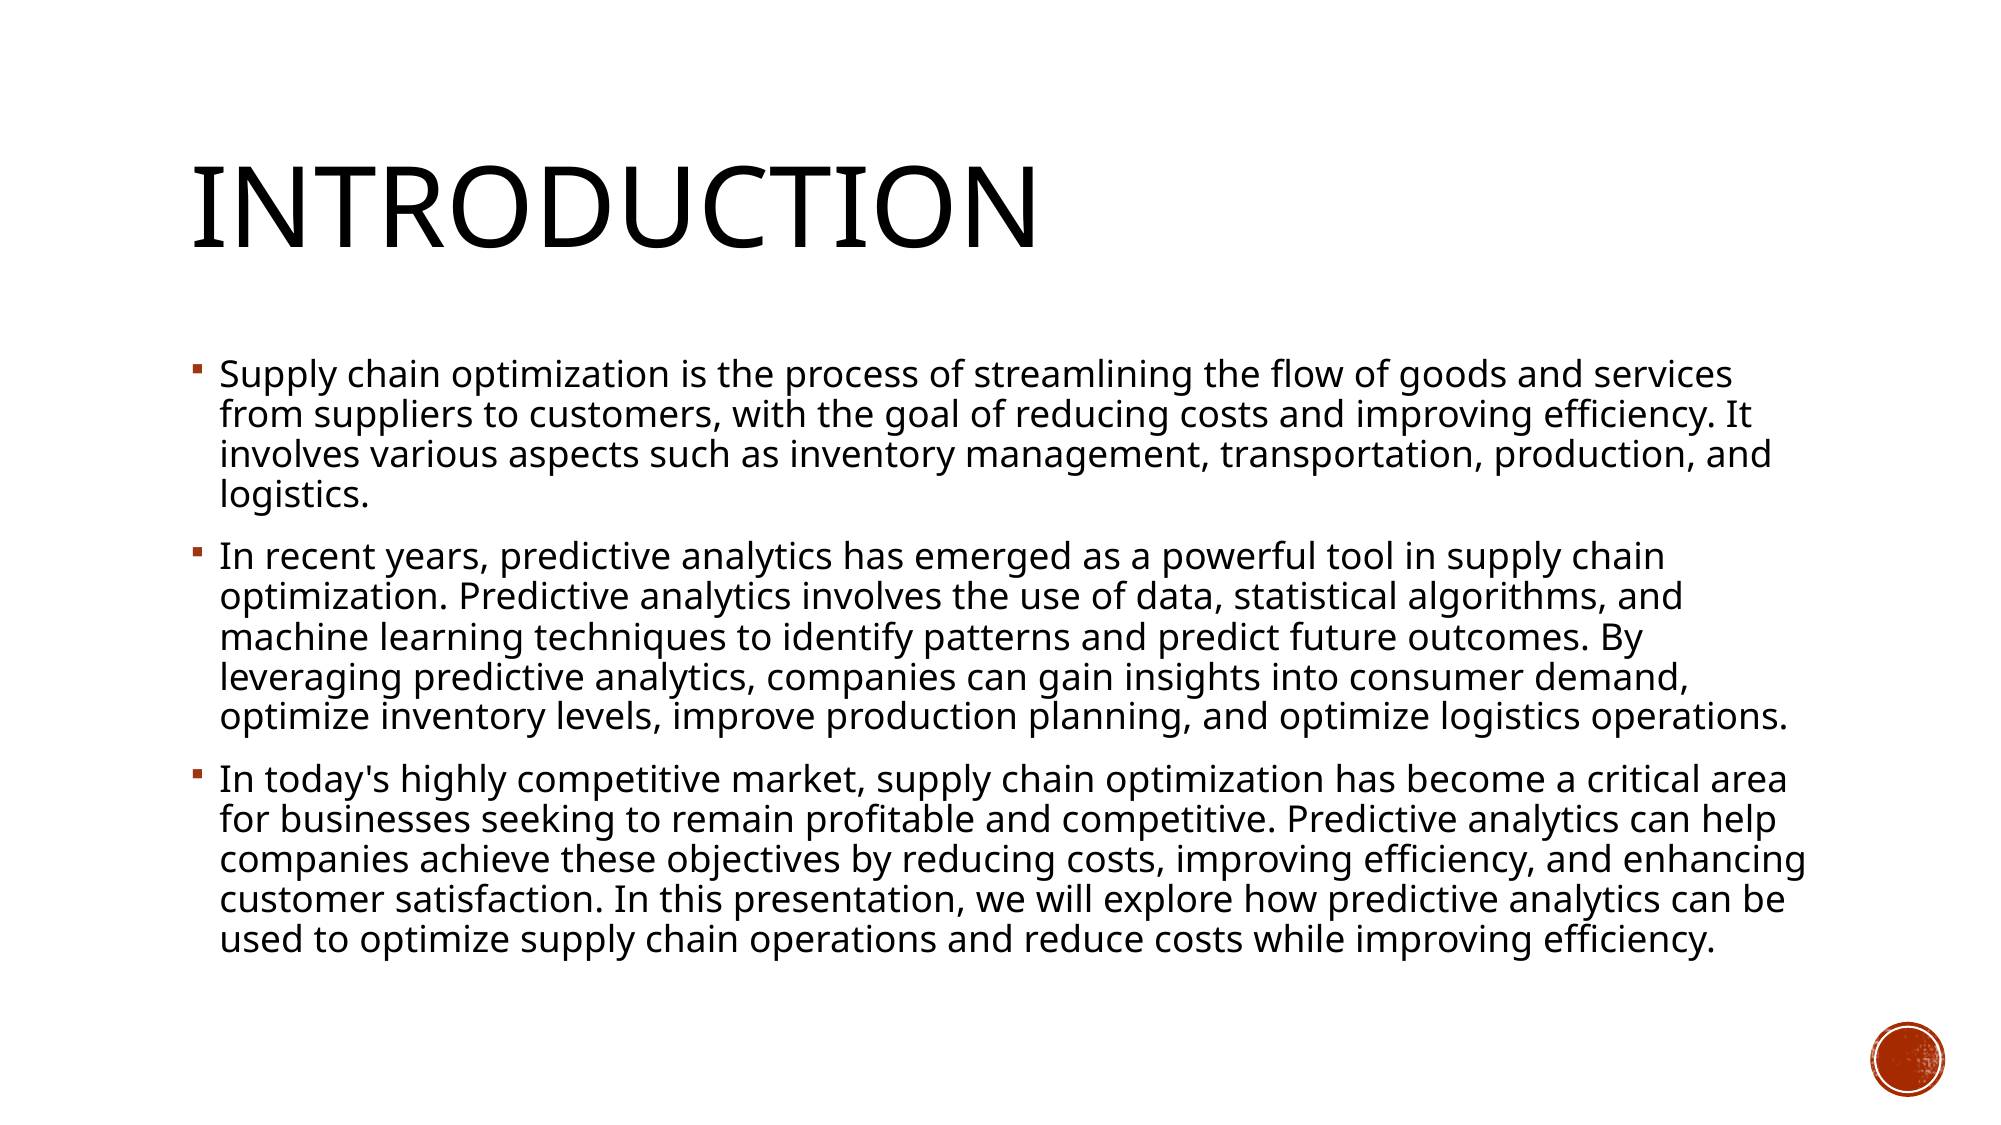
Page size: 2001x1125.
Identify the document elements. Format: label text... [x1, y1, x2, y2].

list Supply chain optimization is the process of streamlining the flow of goods and services from suppliers to customers, with the goal of reducing costs and improving efficiency. It involves various aspects such as inventory management, transportation, production, and logistics. In recent years, predictive analytics has emerged as a powerful tool in supply chain optimization. Predictive analytics involves the use of data, statistical algorithms, and machine learning techniques to identify patterns and predict future outcomes. By leveraging predictive analytics, companies can gain insights into consumer demand, optimize inventory levels, improve production planning, and optimize logistics operations. In today's highly competitive market, supply chain optimization has become a critical area for businesses seeking to remain profitable and competitive. Predictive analytics can help companies achieve these objectives by reducing costs, improving efficiency, and enhancing customer satisfaction. In this presentation, we will explore how predictive analytics can be used to optimize supply chain operations and reduce costs while improving efficiency. [175, 348, 1826, 1013]
title introduction [175, 79, 1826, 344]
